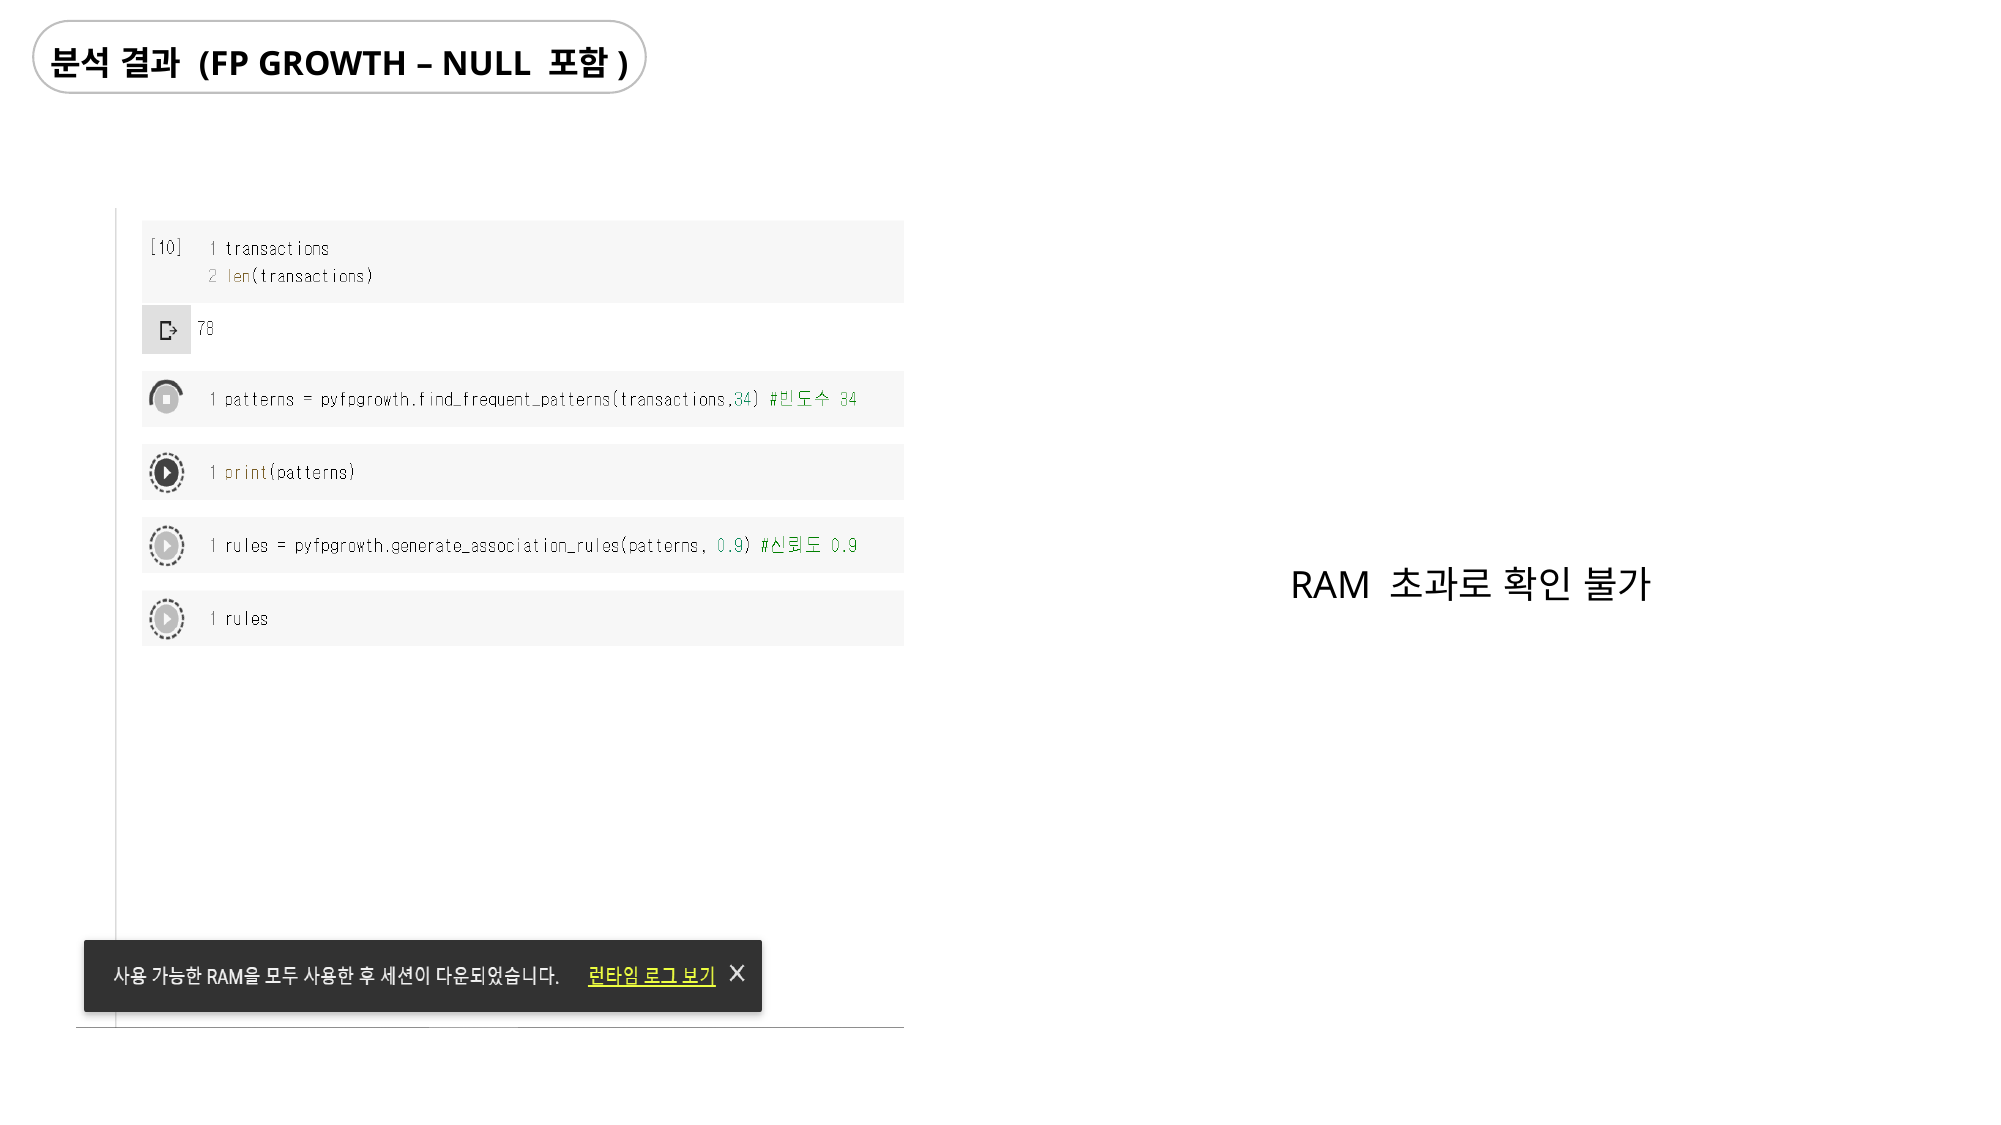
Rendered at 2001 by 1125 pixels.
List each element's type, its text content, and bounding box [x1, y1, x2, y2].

text_box 분석 결과 (FP GROWTH – NULL 포함) [32, 19, 647, 94]
text_box RAM 초과로 확인 불가 [1275, 553, 1711, 614]
picture [76, 208, 904, 1028]
